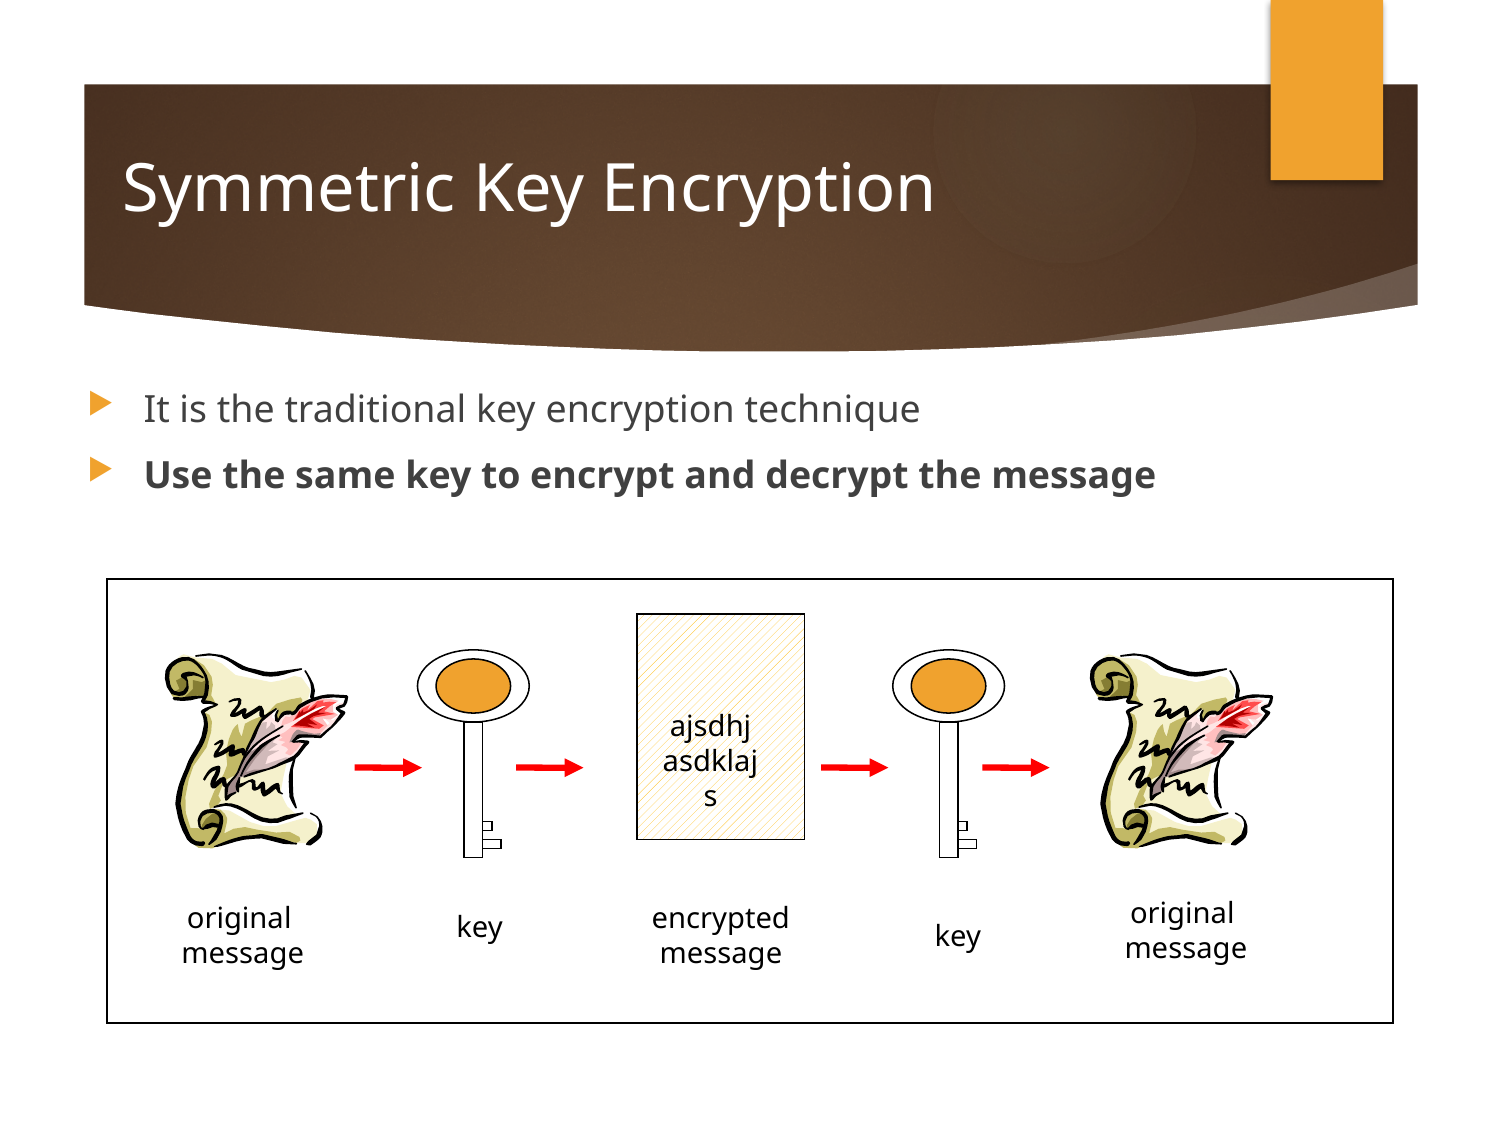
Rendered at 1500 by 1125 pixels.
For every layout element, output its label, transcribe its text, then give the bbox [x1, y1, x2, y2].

table_header [108, 580, 1392, 1022]
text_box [892, 649, 1005, 858]
picture [1089, 651, 1276, 851]
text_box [417, 649, 530, 858]
title Symmetric Key Encryption [107, 109, 1461, 260]
list It is the traditional key encryption technique Use the same key to encrypt and decrypt the message [72, 377, 1410, 544]
picture [164, 651, 351, 851]
